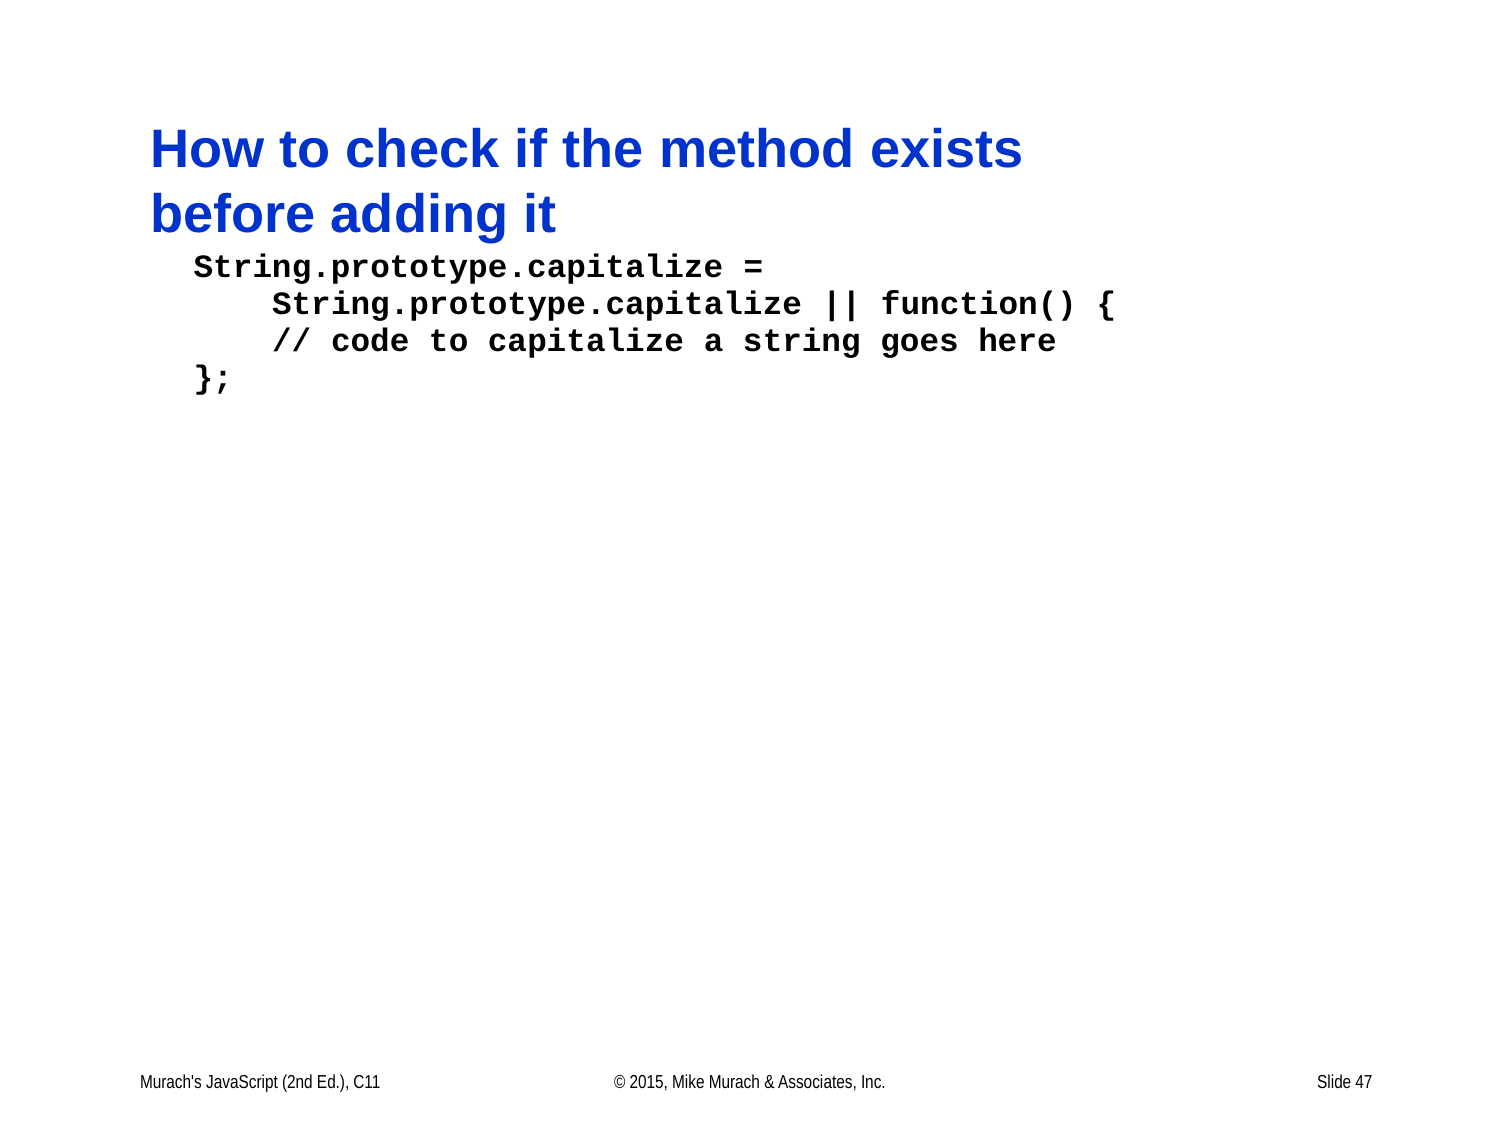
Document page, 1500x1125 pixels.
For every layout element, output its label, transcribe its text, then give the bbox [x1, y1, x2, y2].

slide_number Murach's JavaScript (2nd Ed.), C11 [125, 1025, 450, 1100]
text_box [137, 249, 1317, 695]
title How to check if the method exists before adding it [150, 112, 1350, 244]
footer © 2015, Mike Murach & Associates, Inc. [474, 1025, 1025, 1100]
slide_number Slide 47 [1074, 1025, 1388, 1100]
